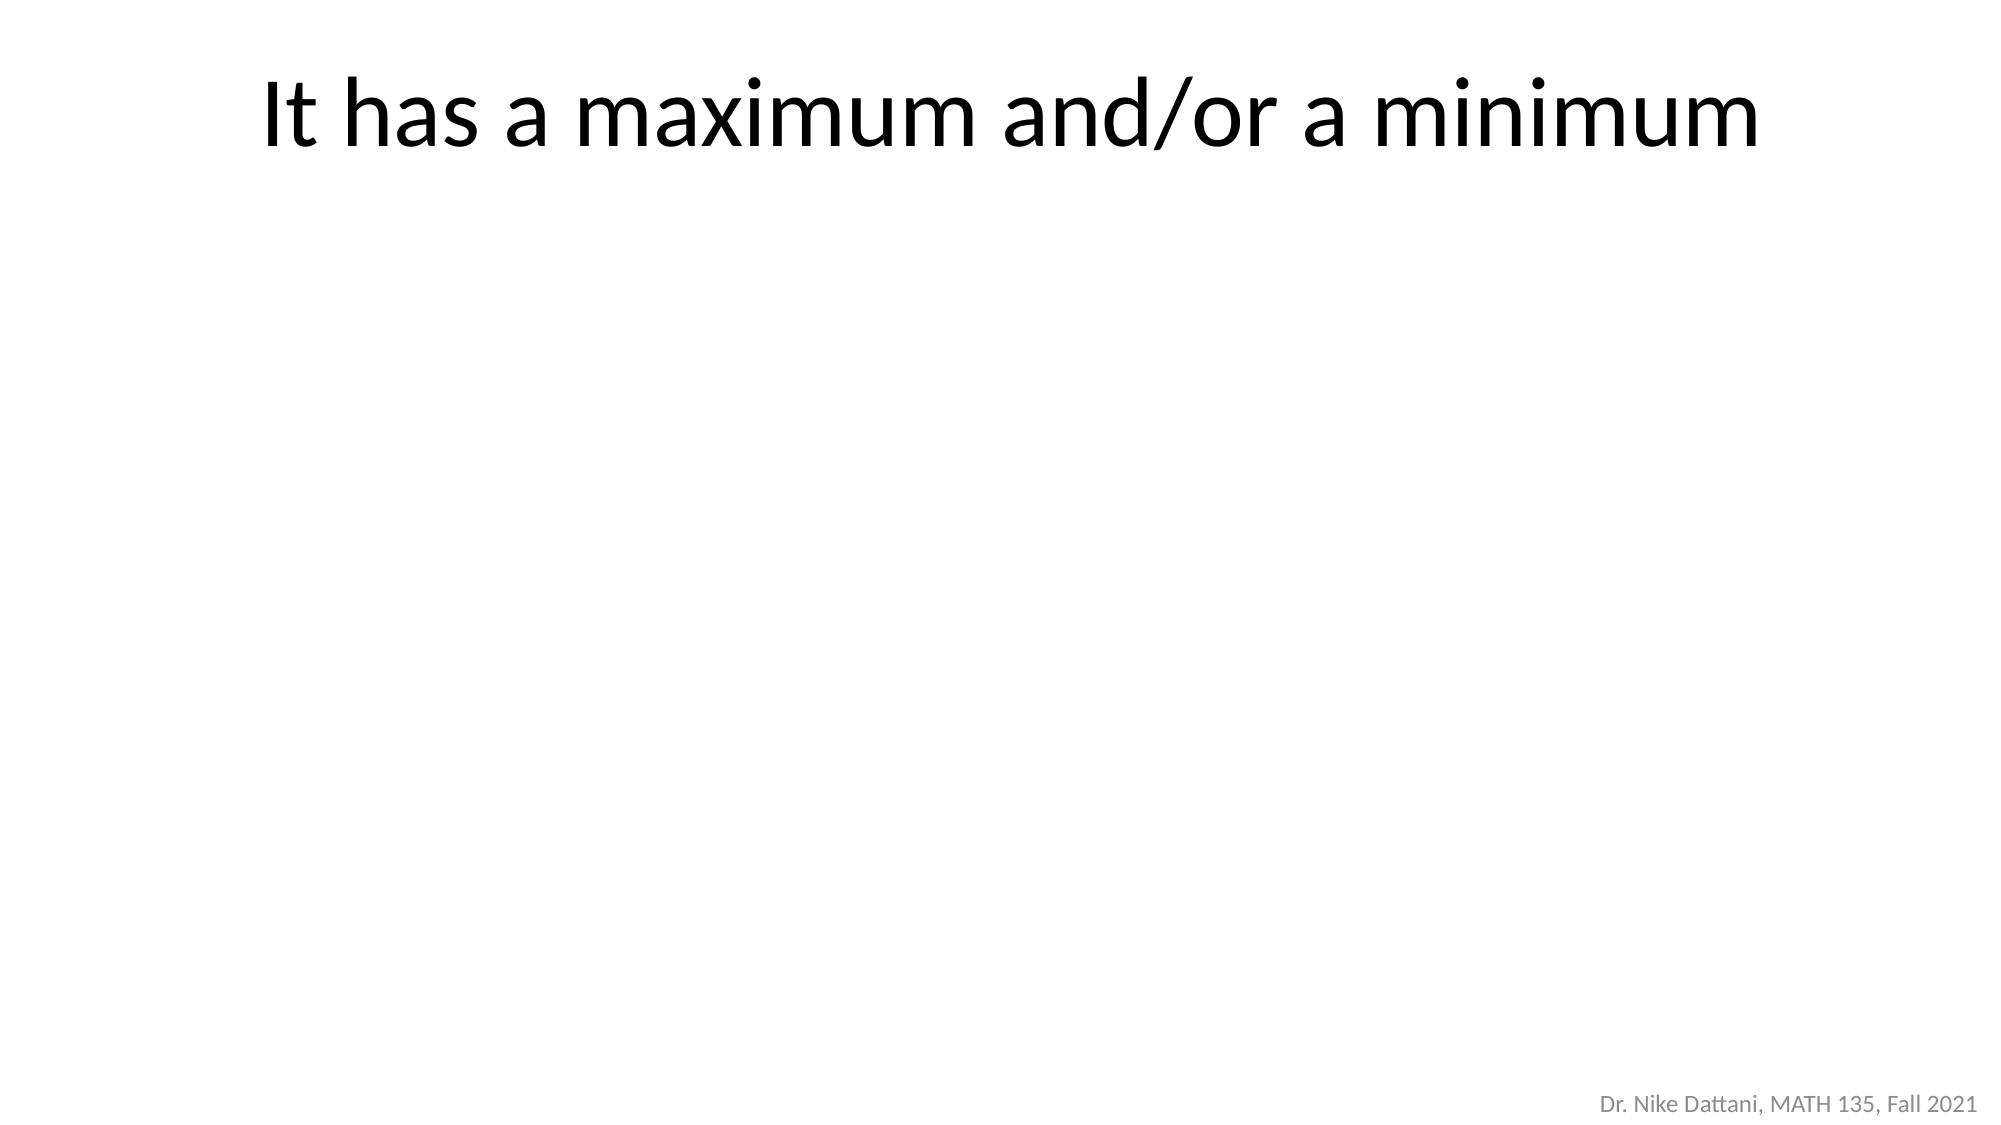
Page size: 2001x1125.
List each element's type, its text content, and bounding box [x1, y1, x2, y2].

text_box It has a maximum and/or a minimum [0, 39, 2000, 1125]
footer Dr. Nike Dattani, MATH 135, Fall 2021 [1451, 1072, 2000, 1125]
